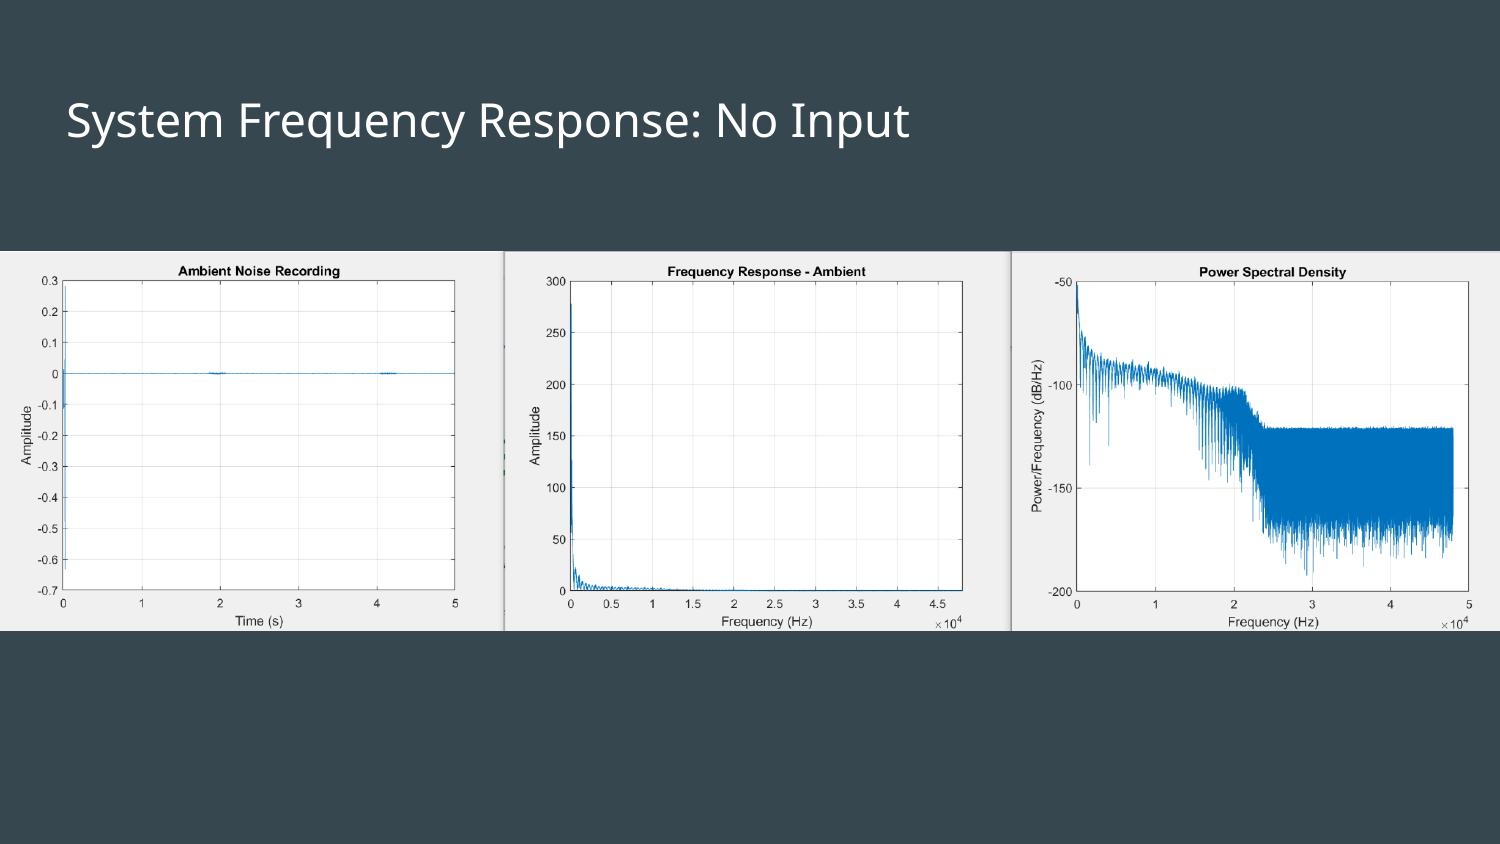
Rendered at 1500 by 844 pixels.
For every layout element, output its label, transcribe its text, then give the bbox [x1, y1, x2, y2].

picture [0, 251, 1500, 631]
title System Frequency Response: No Input [51, 72, 1449, 167]
